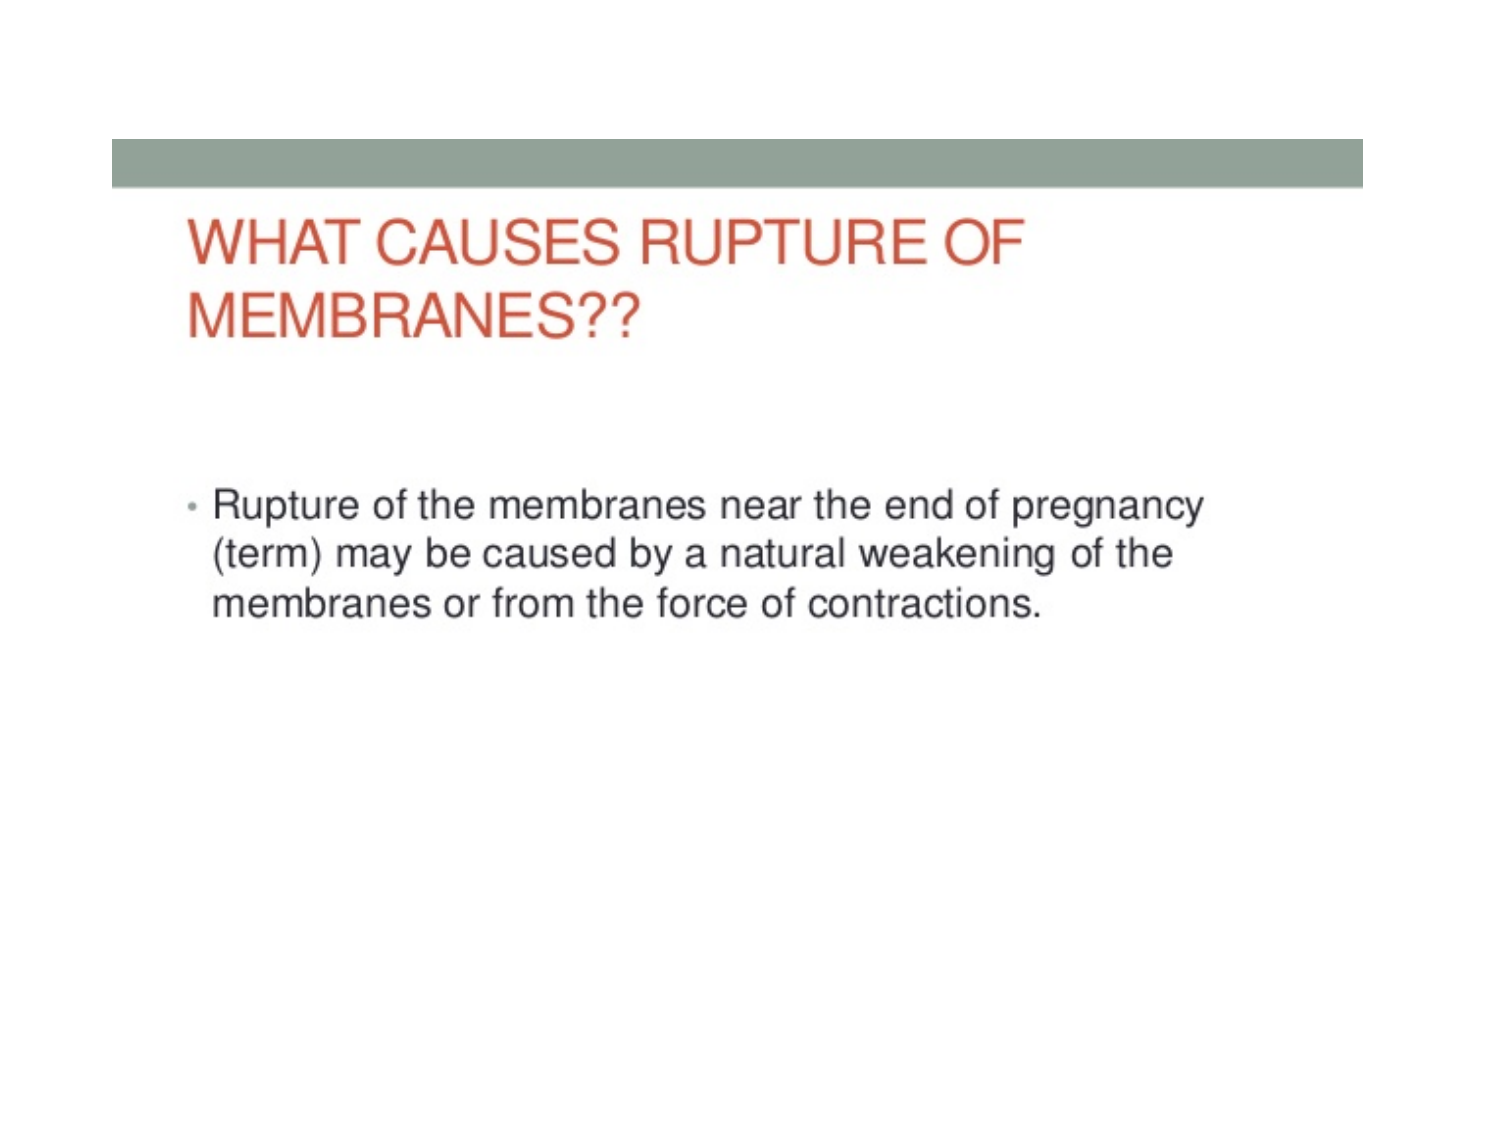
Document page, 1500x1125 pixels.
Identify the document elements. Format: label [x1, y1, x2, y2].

picture [112, 138, 1363, 1063]
